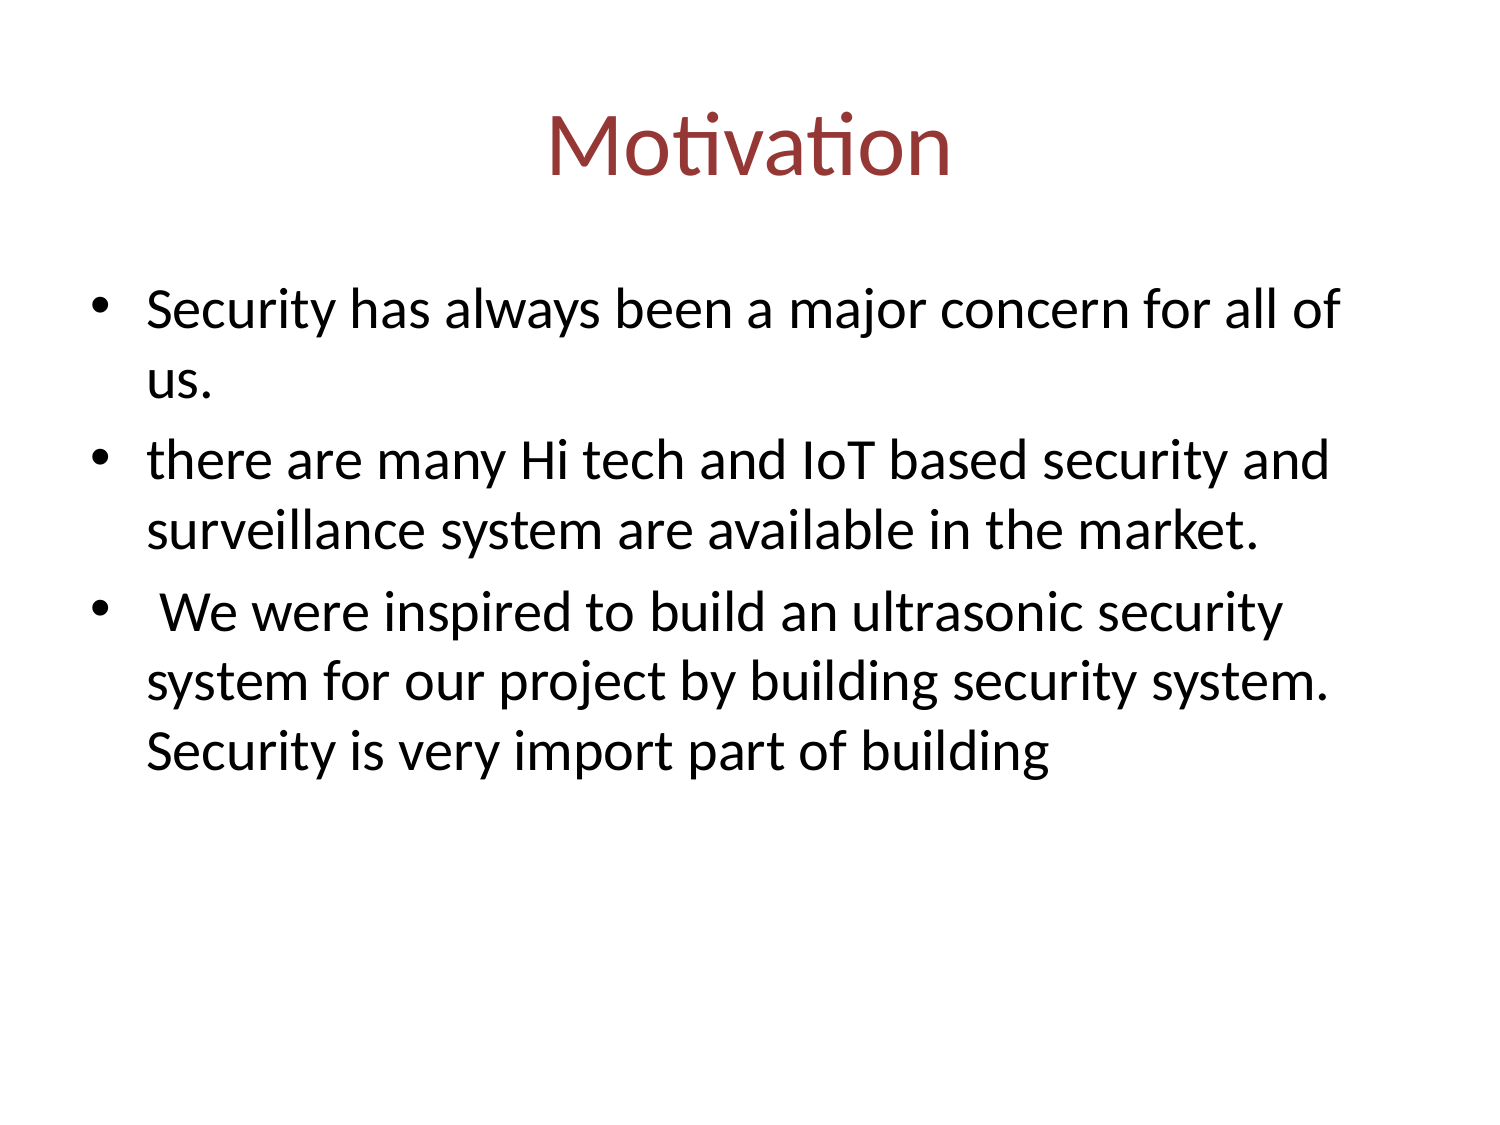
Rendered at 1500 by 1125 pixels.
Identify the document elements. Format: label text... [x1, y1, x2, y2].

list Security has always been a major concern for all of us. there are many Hi tech and IoT based security and surveillance system are available in the market. We were inspired to build an ultrasonic security system for our project by building security system. Security is very import part of building [75, 262, 1425, 1005]
title Motivation [75, 45, 1425, 233]
